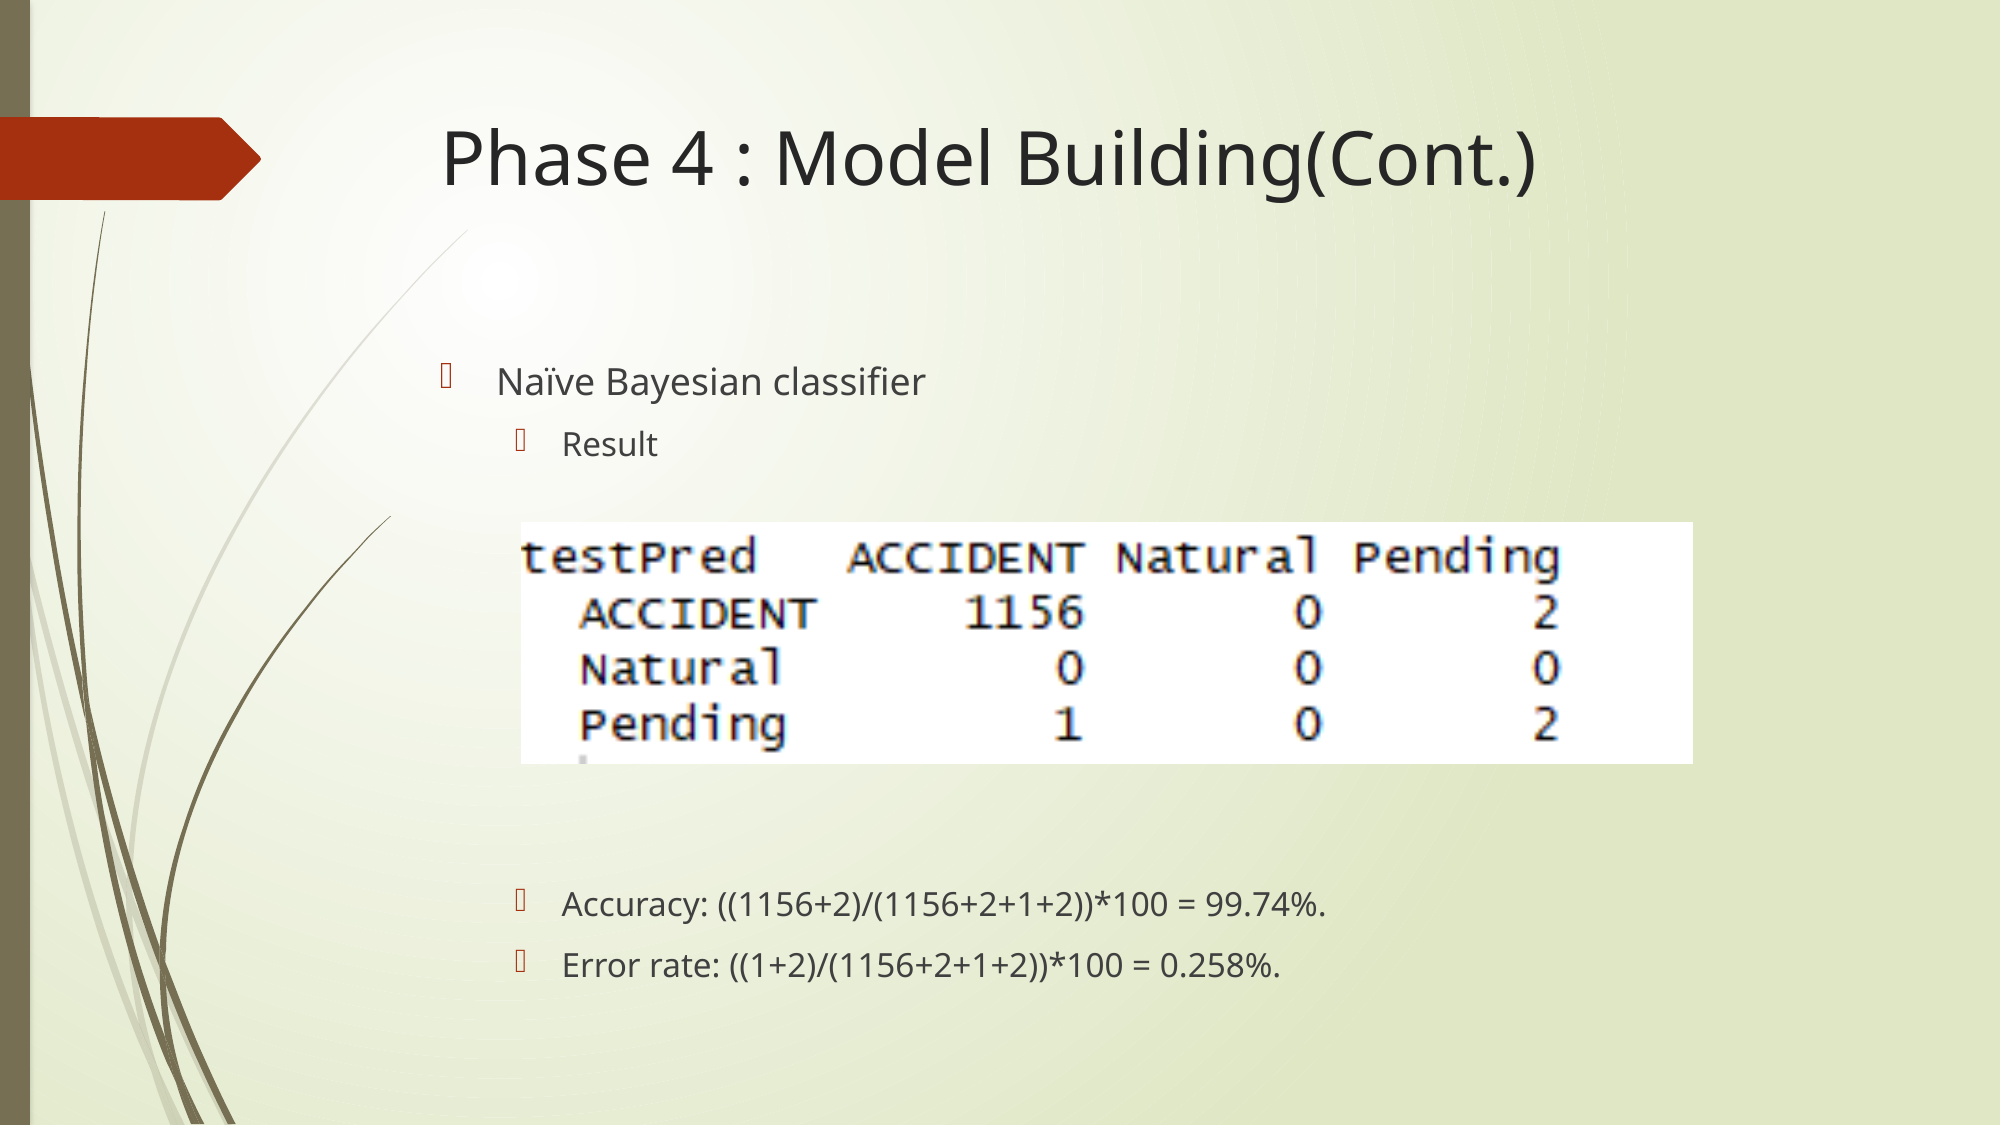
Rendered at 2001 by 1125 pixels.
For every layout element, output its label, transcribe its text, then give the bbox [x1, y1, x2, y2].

title Phase 4 : Model Building(Cont.) [425, 102, 1888, 313]
picture [521, 522, 1693, 765]
list Naïve Bayesian classifier Result Accuracy: ((1156+2)/(1156+2+1+2))*100 = 99.74%. Error rate: ((1+2)/(1156+2+1+2))*100 = 0.258%. [424, 350, 1888, 970]
